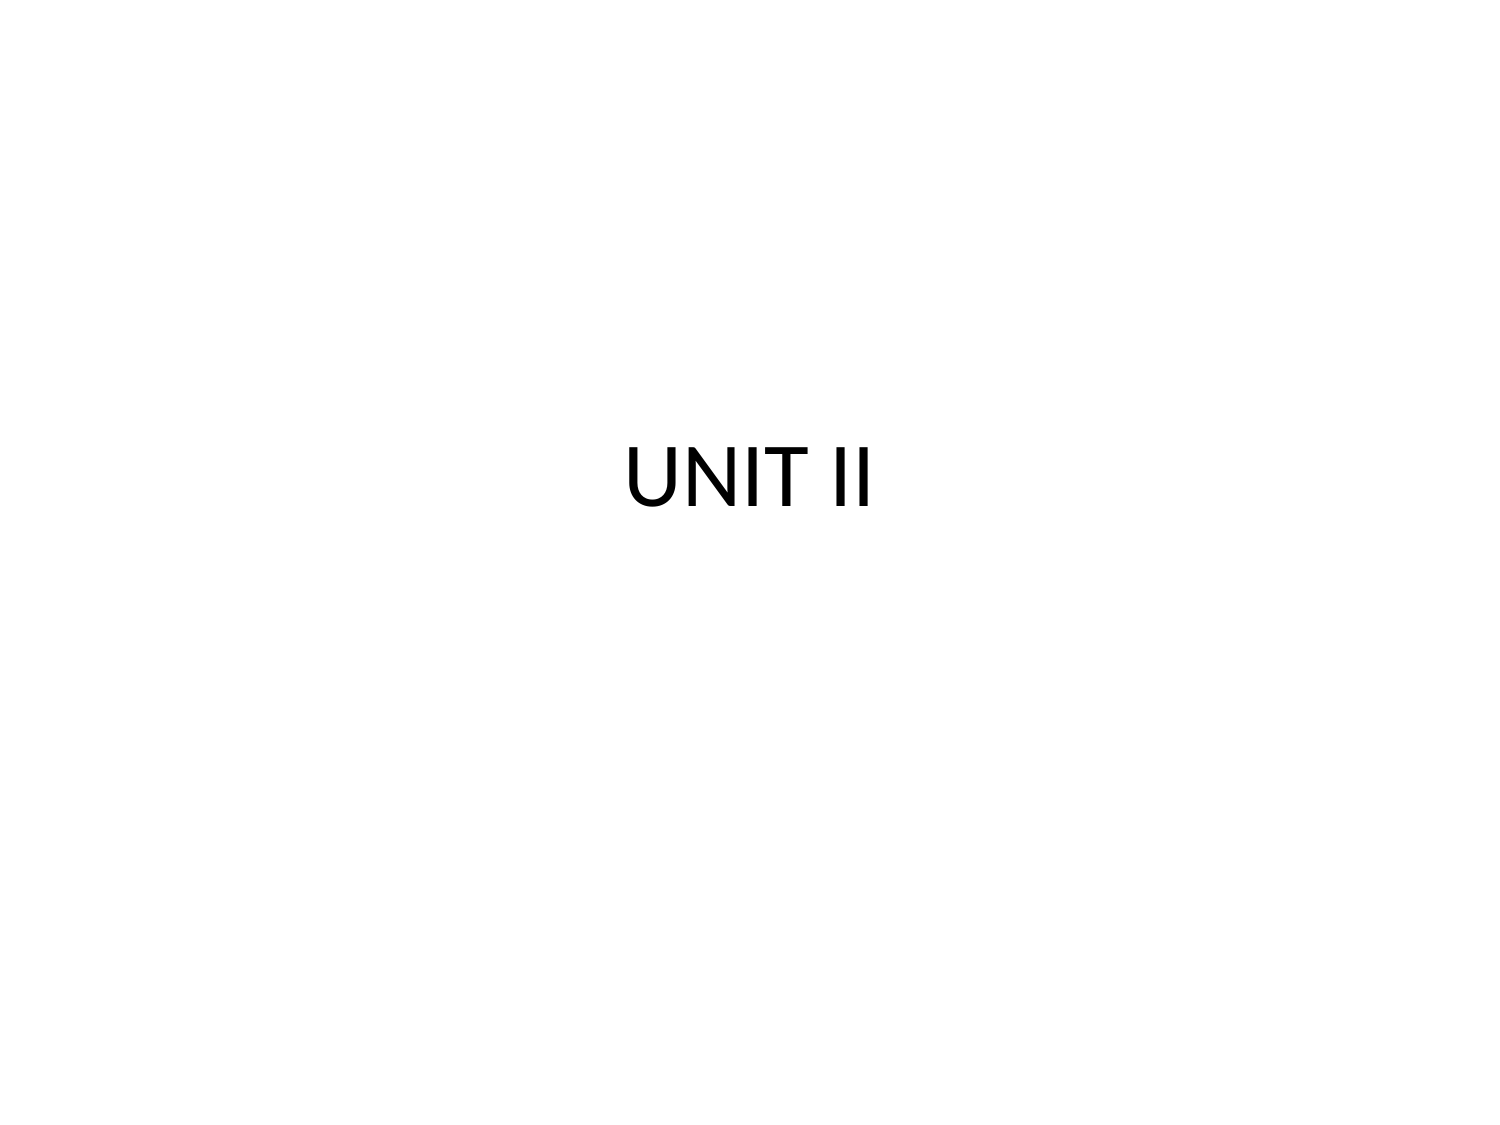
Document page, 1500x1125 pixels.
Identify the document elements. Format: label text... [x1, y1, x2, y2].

title UNIT II [112, 349, 1388, 591]
